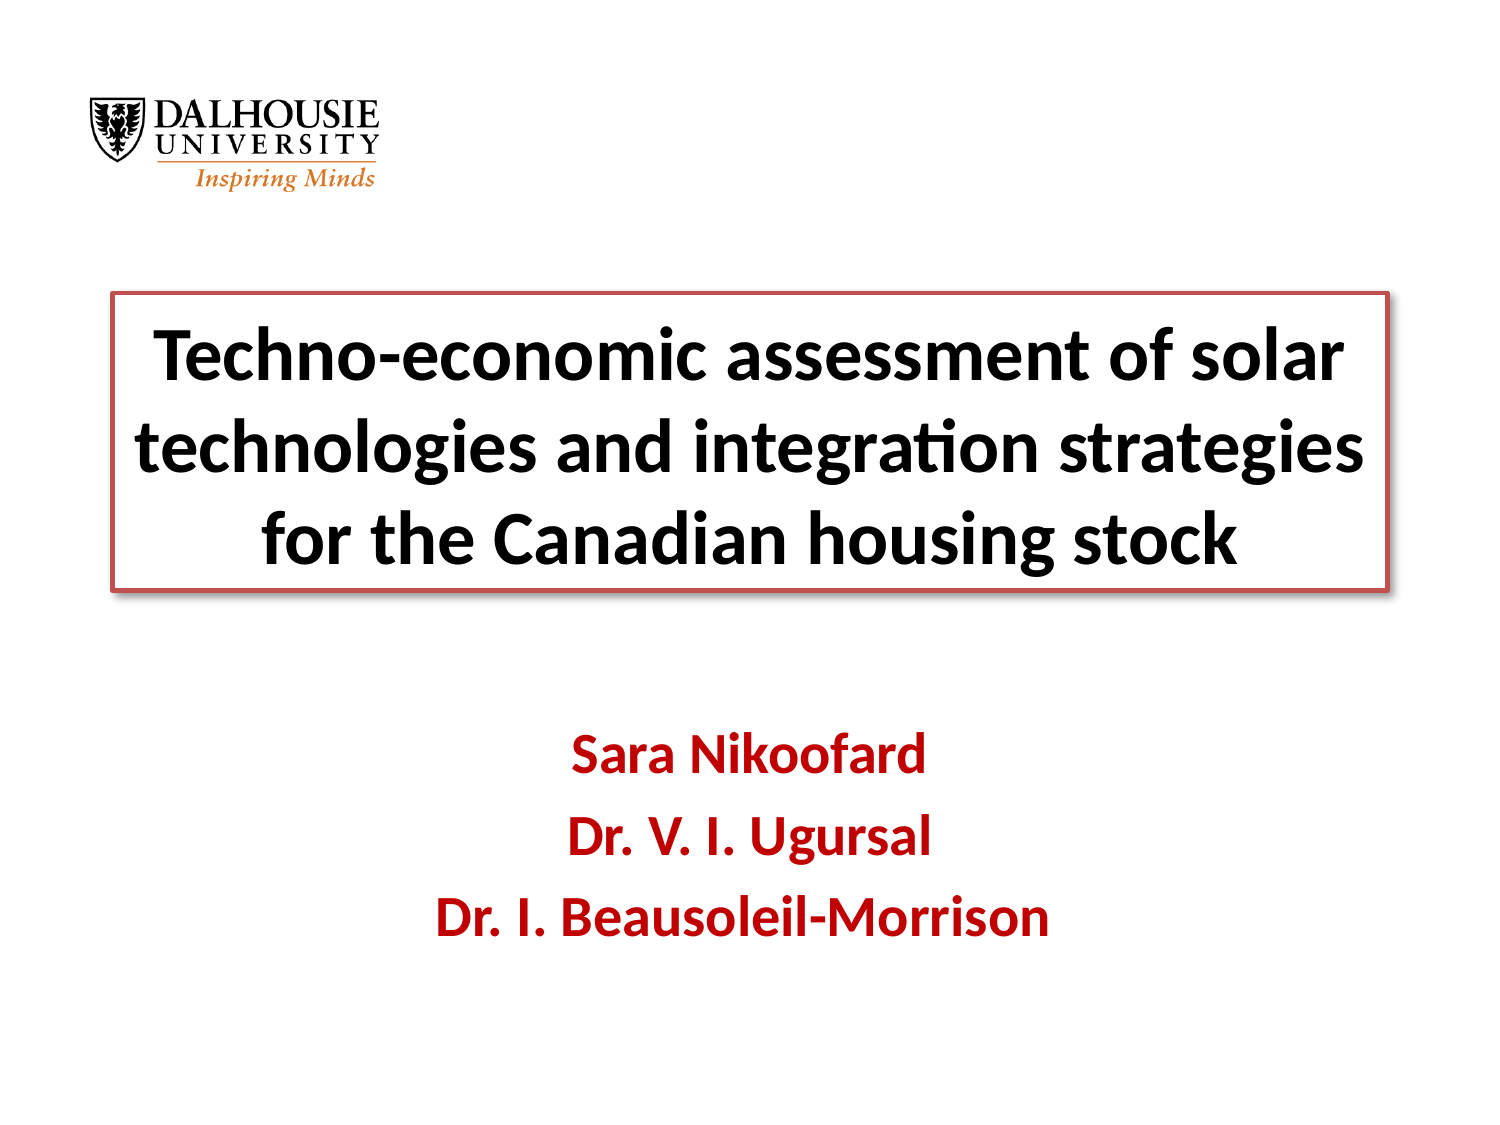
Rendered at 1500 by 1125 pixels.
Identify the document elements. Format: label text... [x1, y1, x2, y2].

subtitle Sara Nikoofard Dr. V. I. Ugursal Dr. I. Beausoleil-Morrison [225, 707, 1275, 961]
title Techno-economic assessment of solar technologies and integration strategies for the Canadian housing stock [110, 291, 1390, 593]
picture [81, 89, 387, 200]
